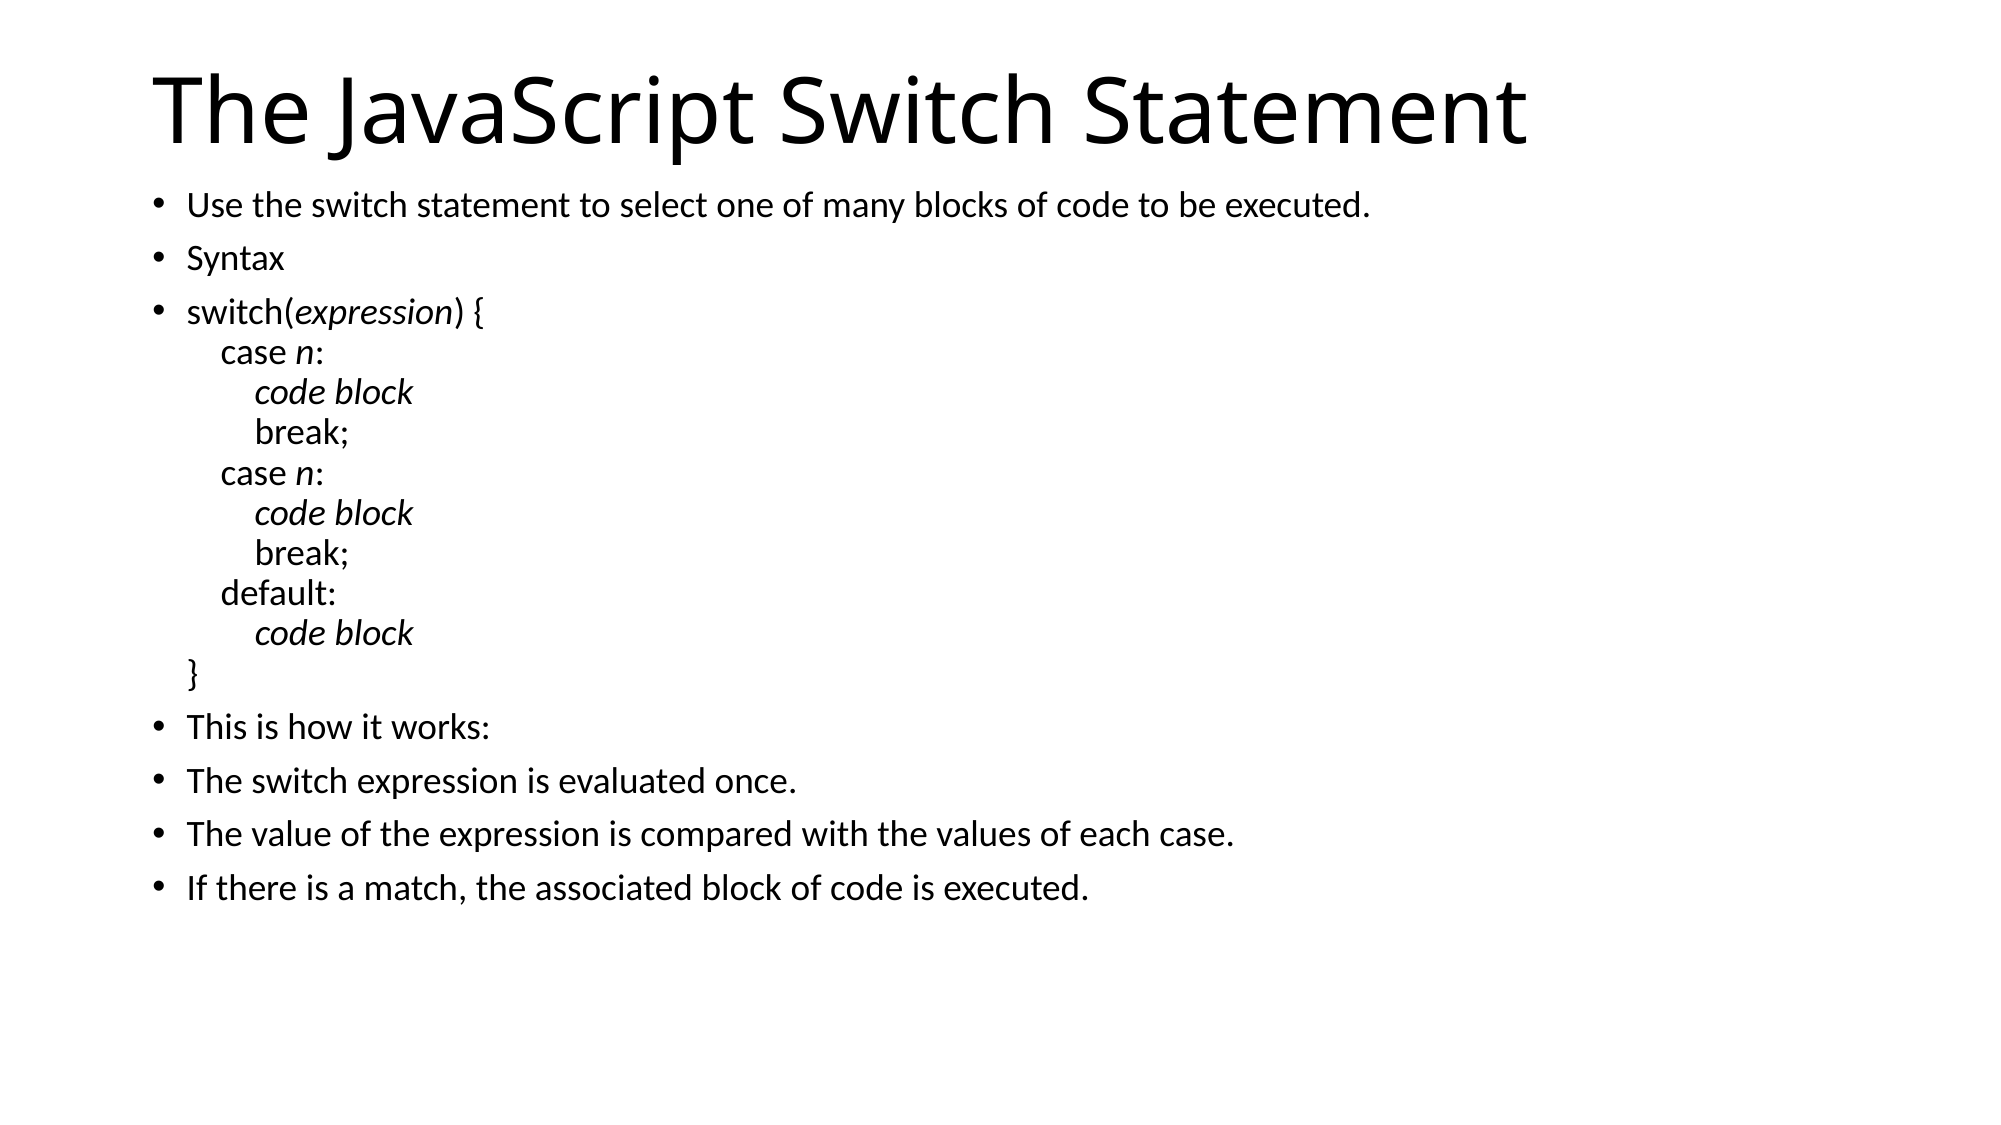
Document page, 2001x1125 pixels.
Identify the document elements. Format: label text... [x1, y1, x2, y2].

title The JavaScript Switch Statement [137, 59, 1863, 177]
list Use the switch statement to select one of many blocks of code to be executed. Syntax switch(expression) { case n: code block break; case n: code block break; default: code block } This is how it works: The switch expression is evaluated once. The value of the expression is compared with the values of each case. If there is a match, the associated block of code is executed. [137, 177, 1863, 1014]
